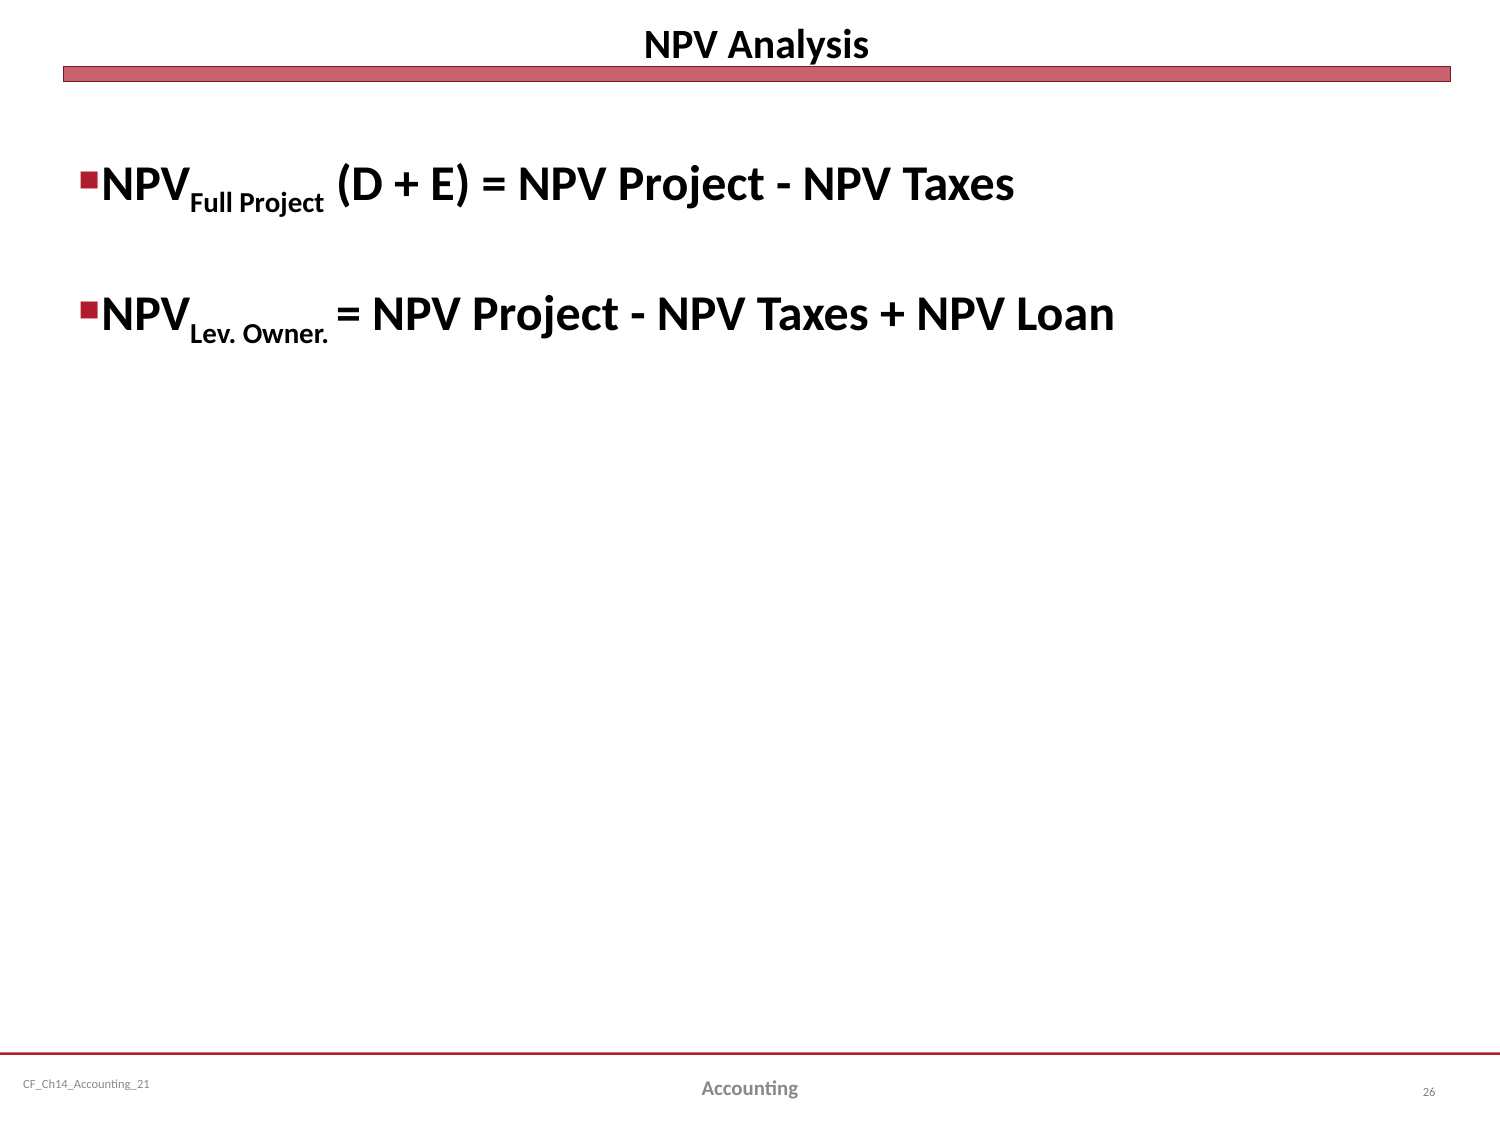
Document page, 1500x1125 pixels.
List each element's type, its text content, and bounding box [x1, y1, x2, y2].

list NPVFull Project (D + E) = NPV Project - NPV Taxes NPVLev. Owner. = NPV Project - NPV Taxes + NPV Loan [63, 87, 1451, 1041]
slide_number 26 [1375, 1061, 1451, 1122]
title NPV Analysis [62, 6, 1451, 67]
footer Accounting [512, 1056, 988, 1117]
